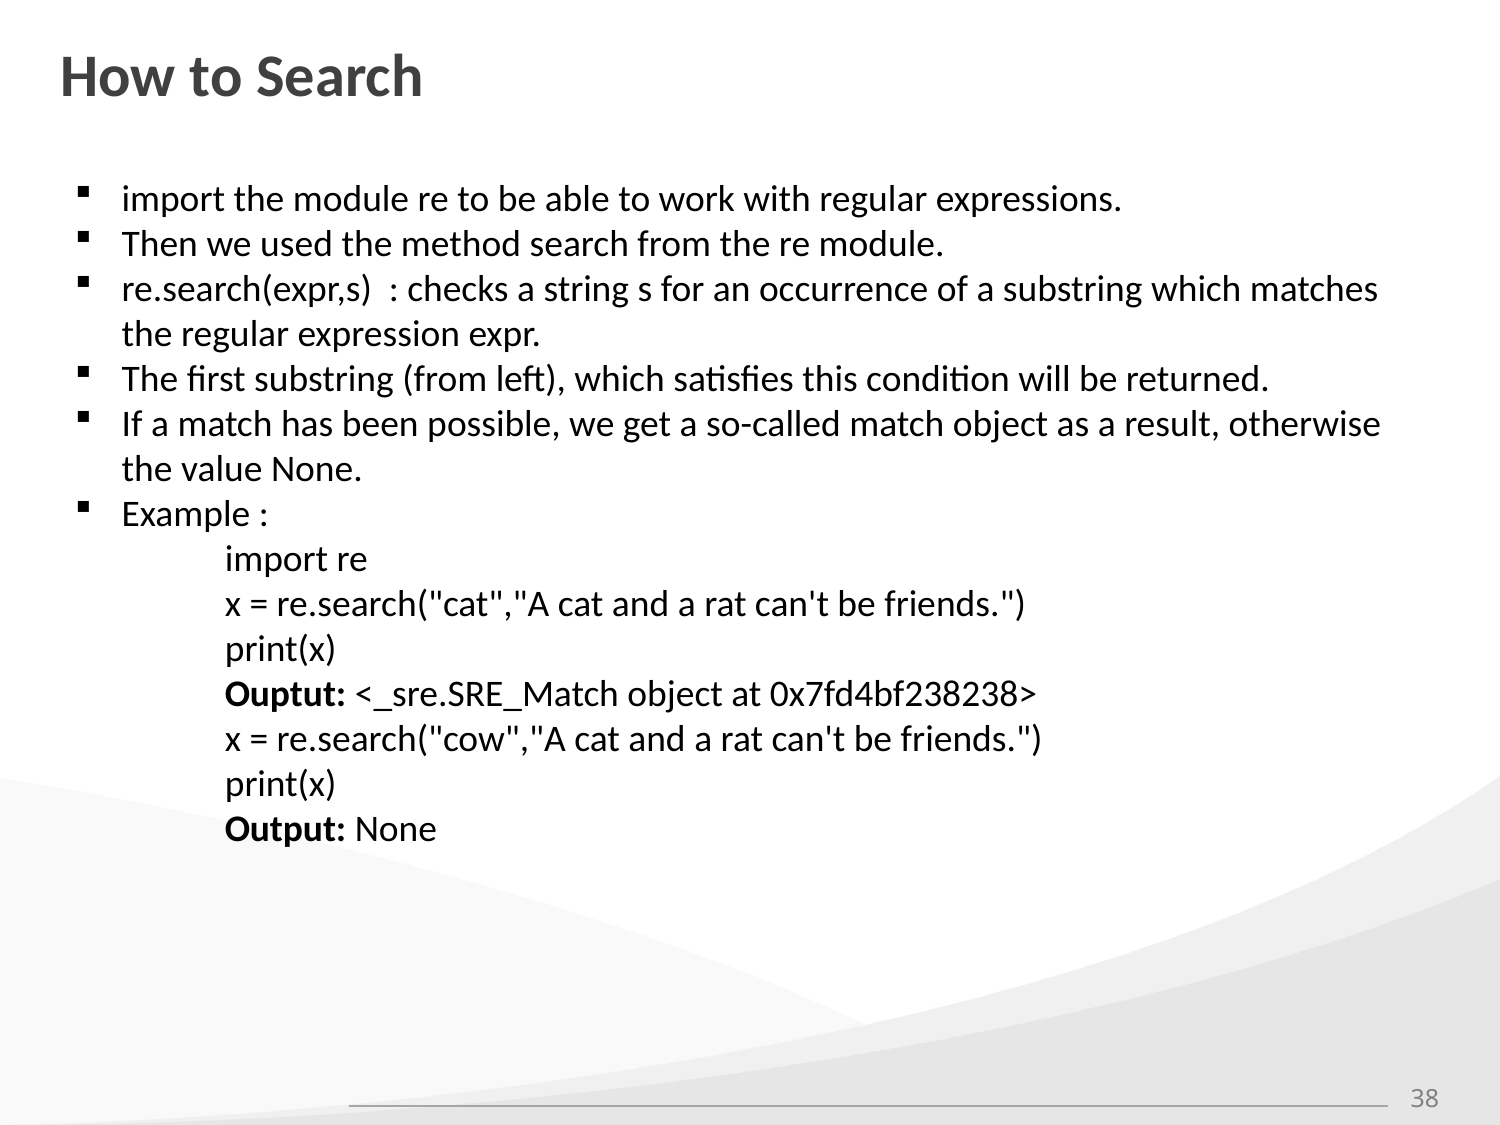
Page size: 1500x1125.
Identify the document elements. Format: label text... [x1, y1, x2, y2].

text_box import the module re to be able to work with regular expressions. Then we used the method search from the re module. re.search(expr,s) : checks a string s for an occurrence of a substring which matches the regular expression expr. The first substring (from left), which satisfies this condition will be returned. If a match has been possible, we get a so-called match object as a result, otherwise the value None. Example : import re x = re.search("cat","A cat and a rat can't be friends.") print(x) Ouptut: <_sre.SRE_Match object at 0x7fd4bf238238> x = re.search("cow","A cat and a rat can't be friends.") print(x) Output: None [60, 166, 1425, 857]
picture [0, 0, 1500, 1125]
title How to Search [45, 24, 1450, 120]
